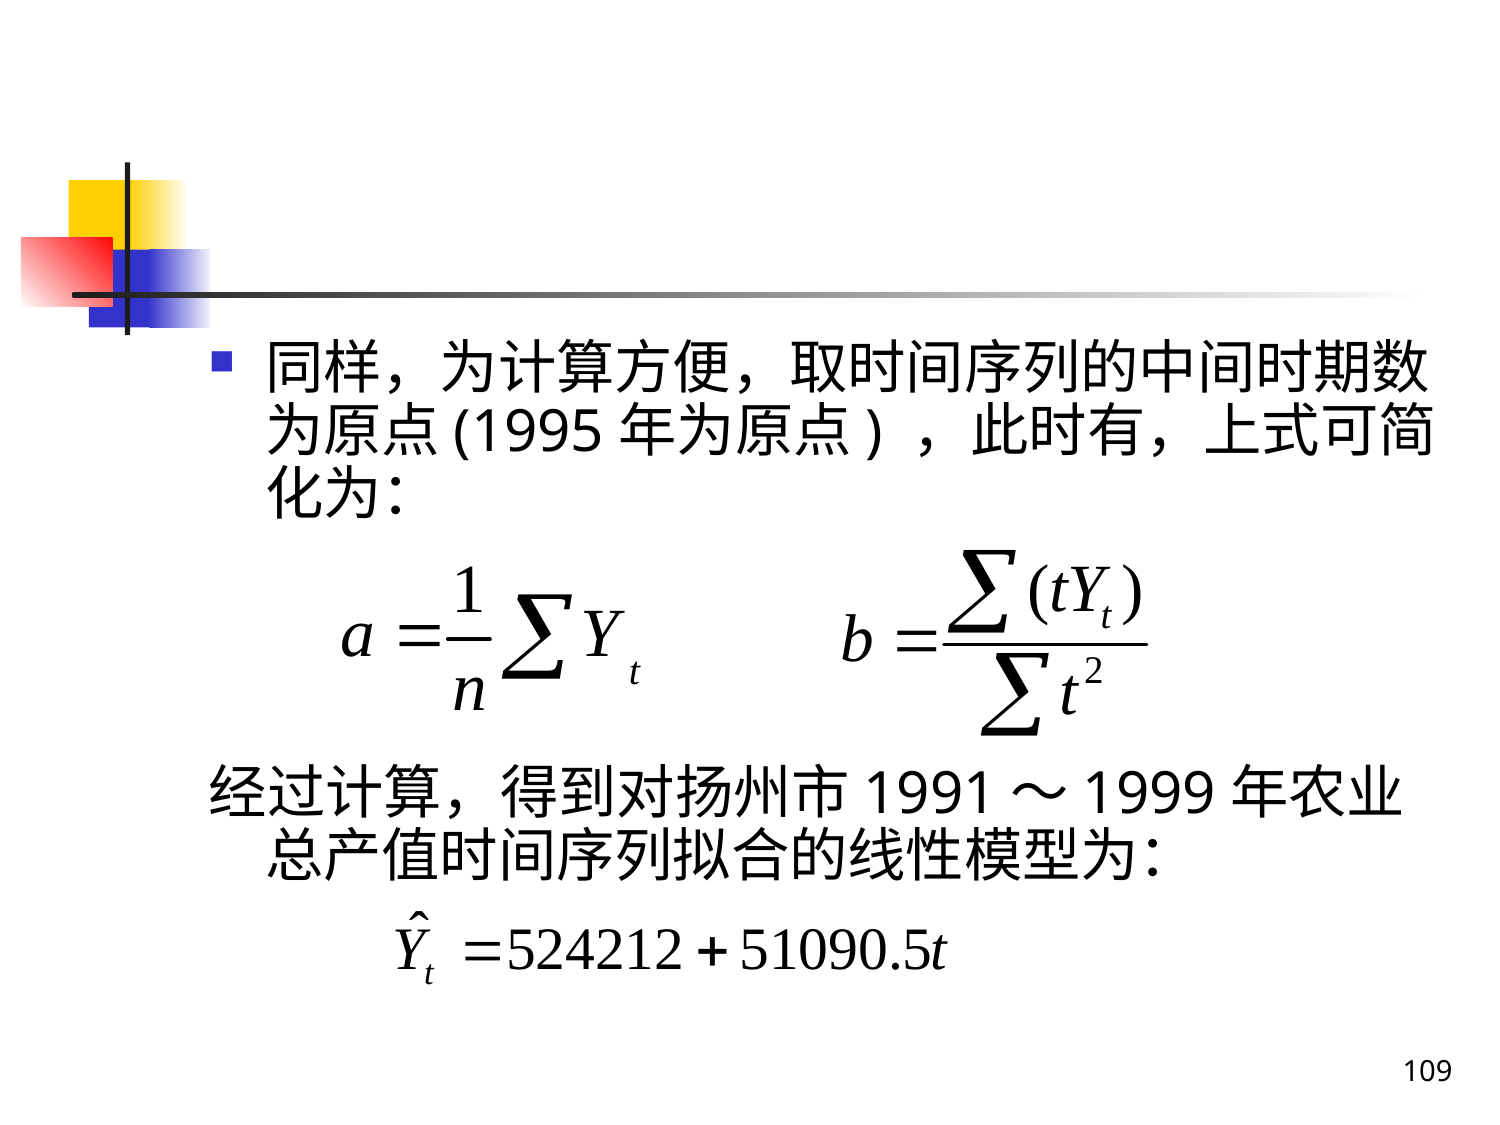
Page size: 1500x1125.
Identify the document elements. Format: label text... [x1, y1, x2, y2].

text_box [387, 898, 963, 1000]
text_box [832, 537, 1164, 752]
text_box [329, 546, 654, 726]
slide_number 109 [1155, 1024, 1468, 1100]
